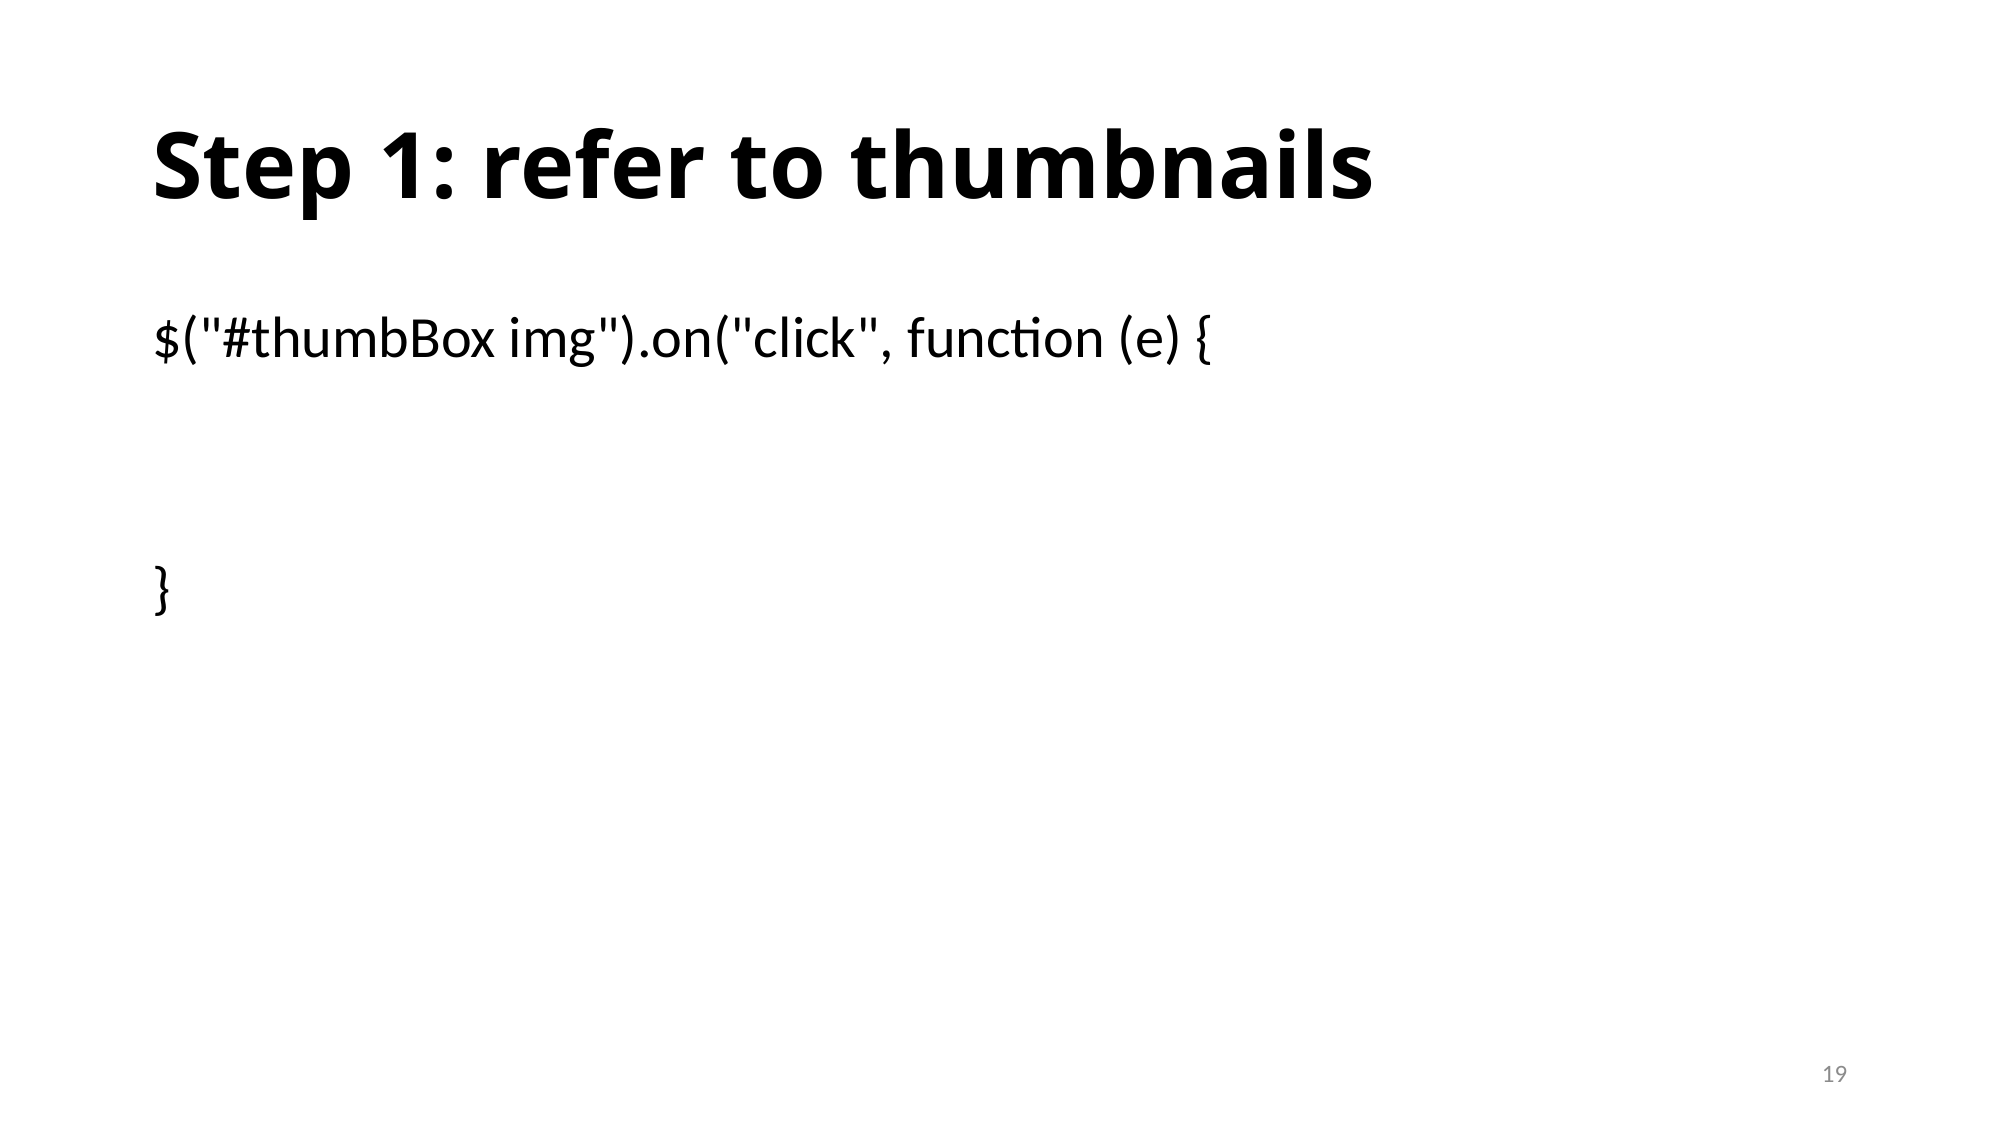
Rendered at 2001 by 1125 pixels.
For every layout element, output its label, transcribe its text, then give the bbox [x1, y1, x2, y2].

list $("#thumbBox img").on("click", function (e) { } [137, 299, 1863, 1014]
title Step 1: refer to thumbnails [137, 59, 1863, 278]
slide_number 19 [1412, 1042, 1863, 1103]
